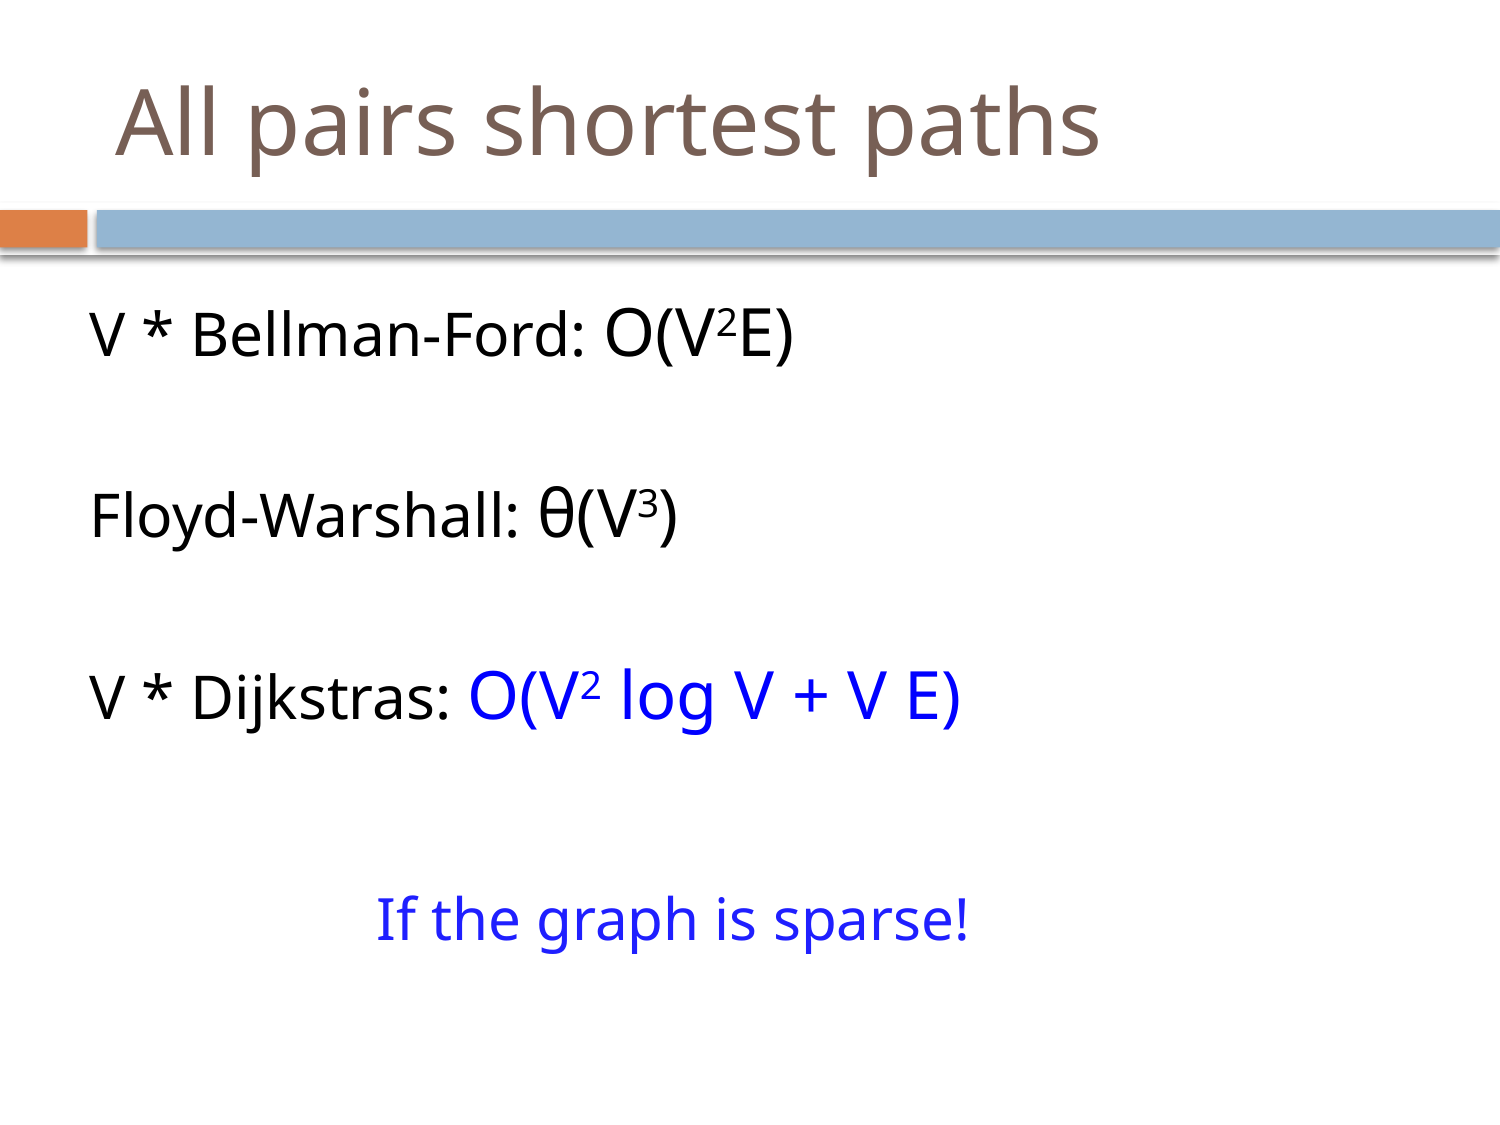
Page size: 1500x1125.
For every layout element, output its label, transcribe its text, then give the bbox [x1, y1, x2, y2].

title All pairs shortest paths [100, 37, 1438, 200]
text_box If the graph is sparse! [361, 875, 985, 960]
list V * Bellman-Ford: O(V2E) Floyd-Warshall: θ(V3) V * Dijkstras: O(V2 log V + V E) [75, 282, 1425, 863]
